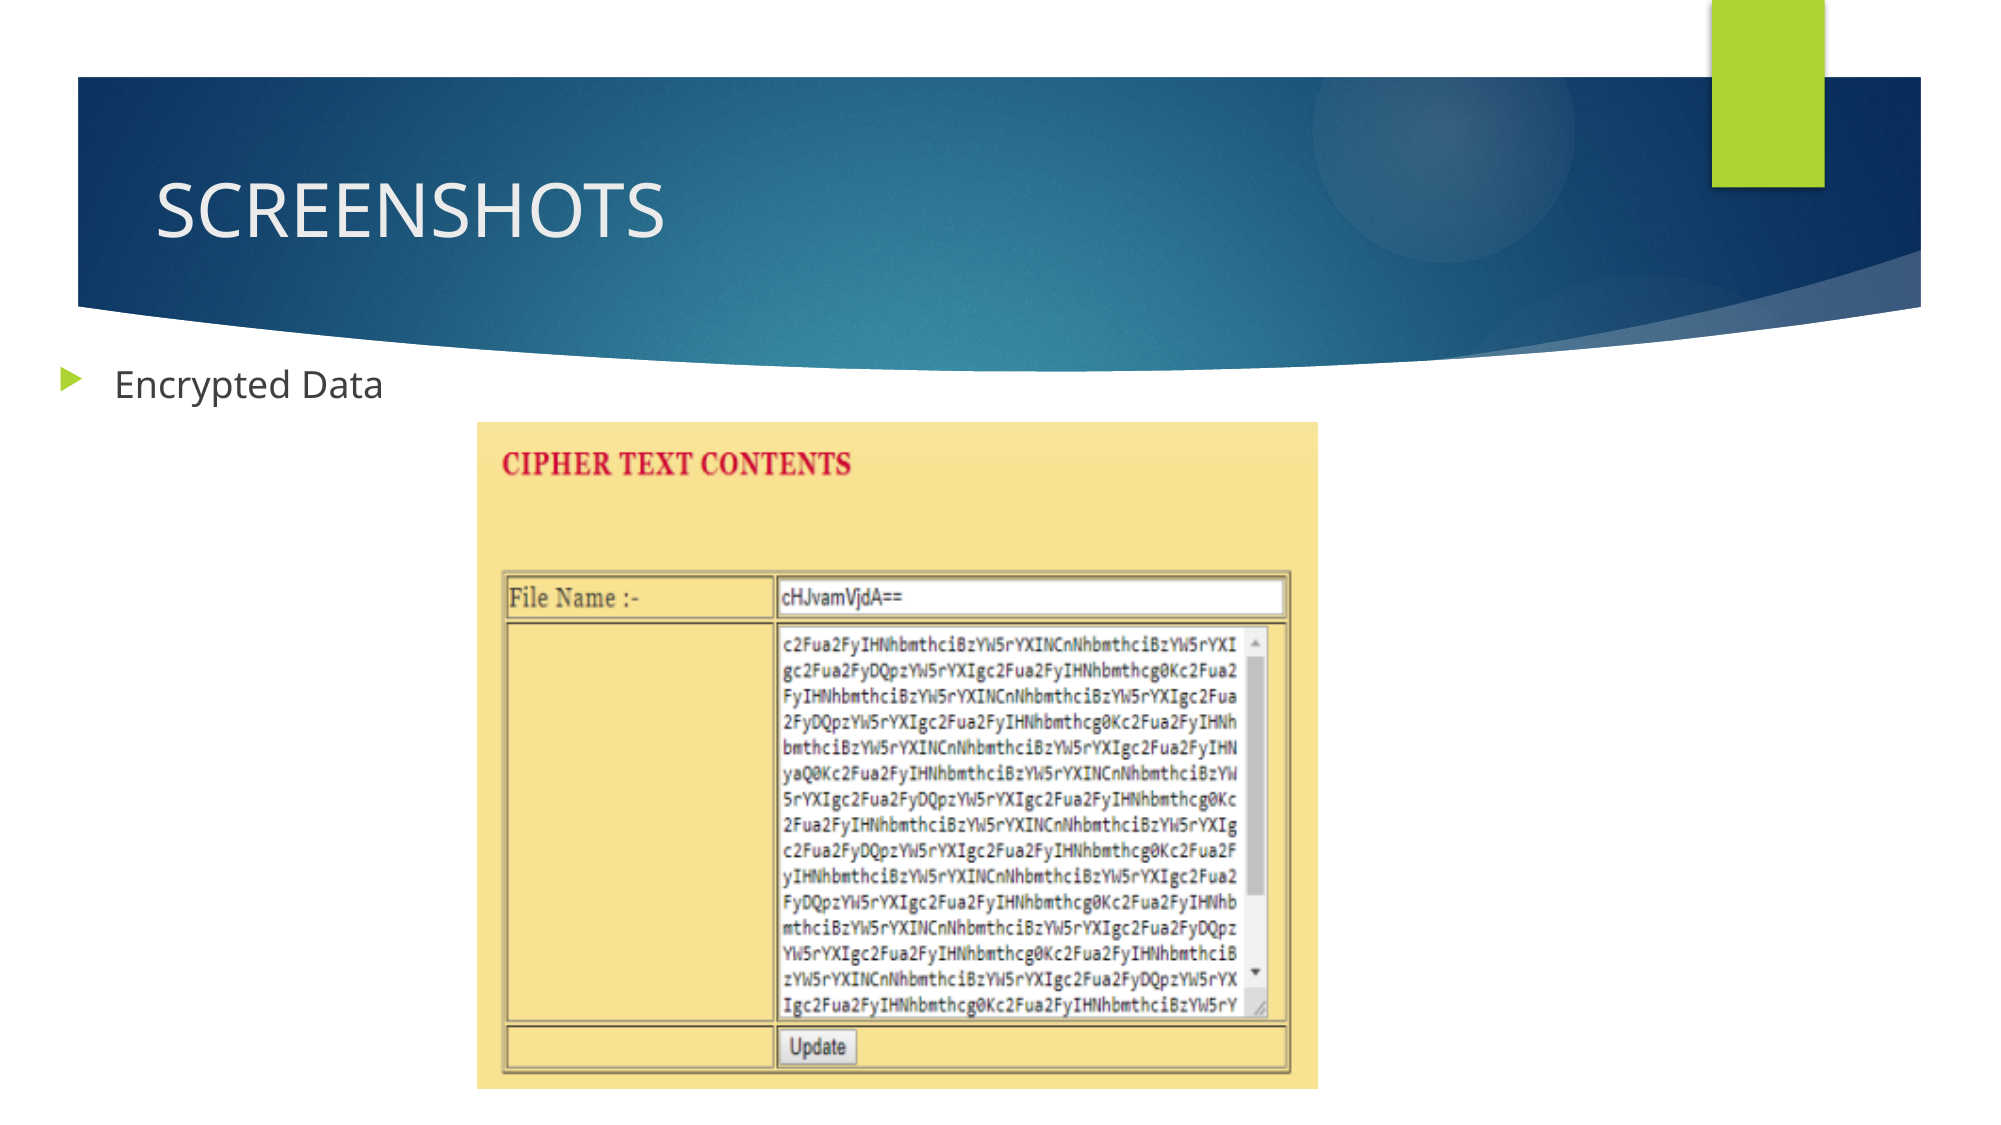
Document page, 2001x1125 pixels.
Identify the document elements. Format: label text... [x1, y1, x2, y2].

list Encrypted Data [42, 353, 1856, 1106]
title SCREENSHOTS [140, 148, 1578, 265]
picture [477, 421, 1319, 1089]
